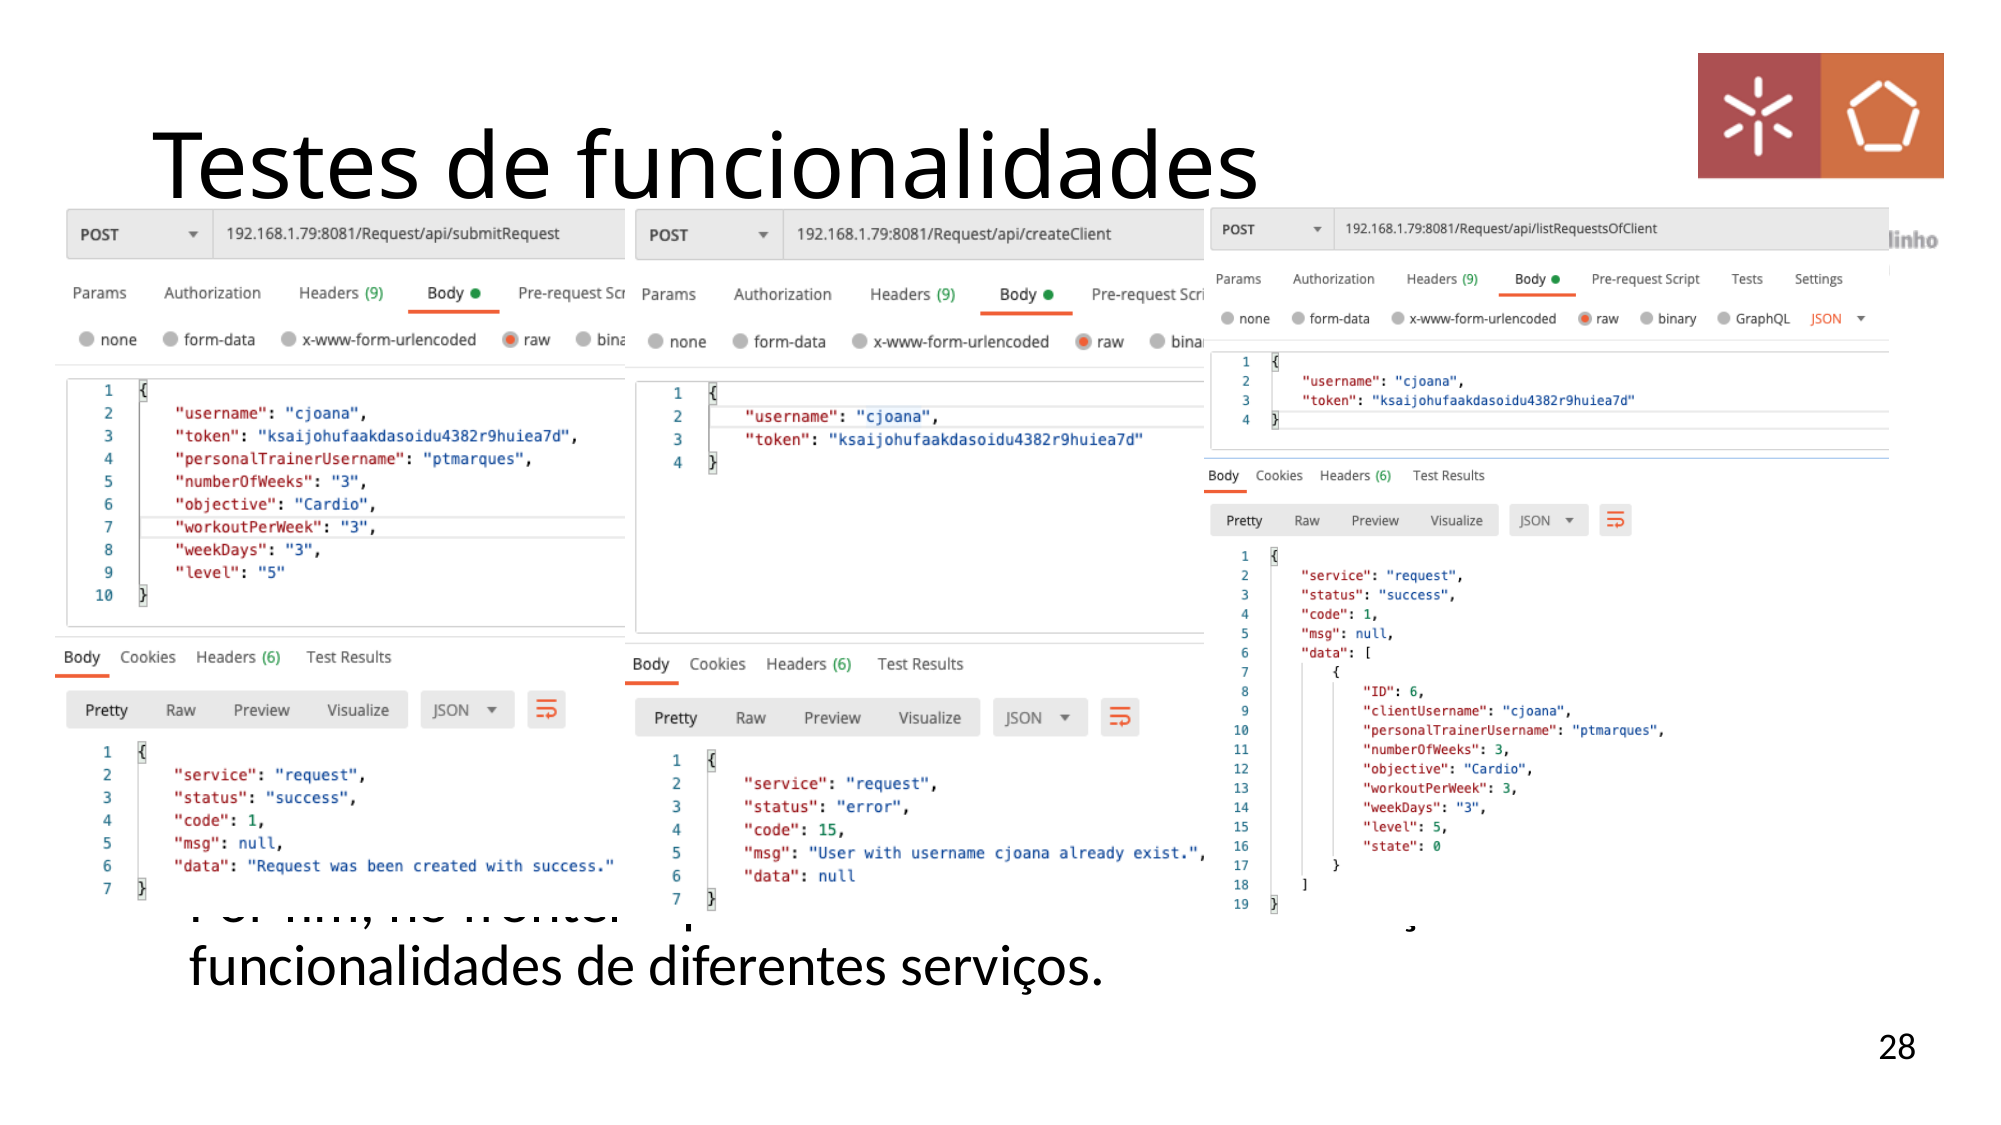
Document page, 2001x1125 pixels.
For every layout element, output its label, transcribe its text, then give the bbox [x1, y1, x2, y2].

title Testes de funcionalidades [137, 59, 1698, 200]
list Ao longo do desenvolvimento dos vários serviços, os mesmos foram progressivamente testados individualmente quanto às suas funcionalidadesde. Uma grande ajuda para interpretação do output dos serviços, foi previamente ter-se padronizado entre o grupo a estrutura das mensagens de comunicação (JSON). Após os testes individuais, foi necessário testar a integração dos serviços, bem como a sua utilização no frontend. Por fim, no frontend permite testar melhor a interação entre funcionalidades de diferentes serviços. [137, 917, 1863, 1014]
picture [55, 53, 1944, 926]
text_box 28 [1863, 1014, 1934, 1075]
